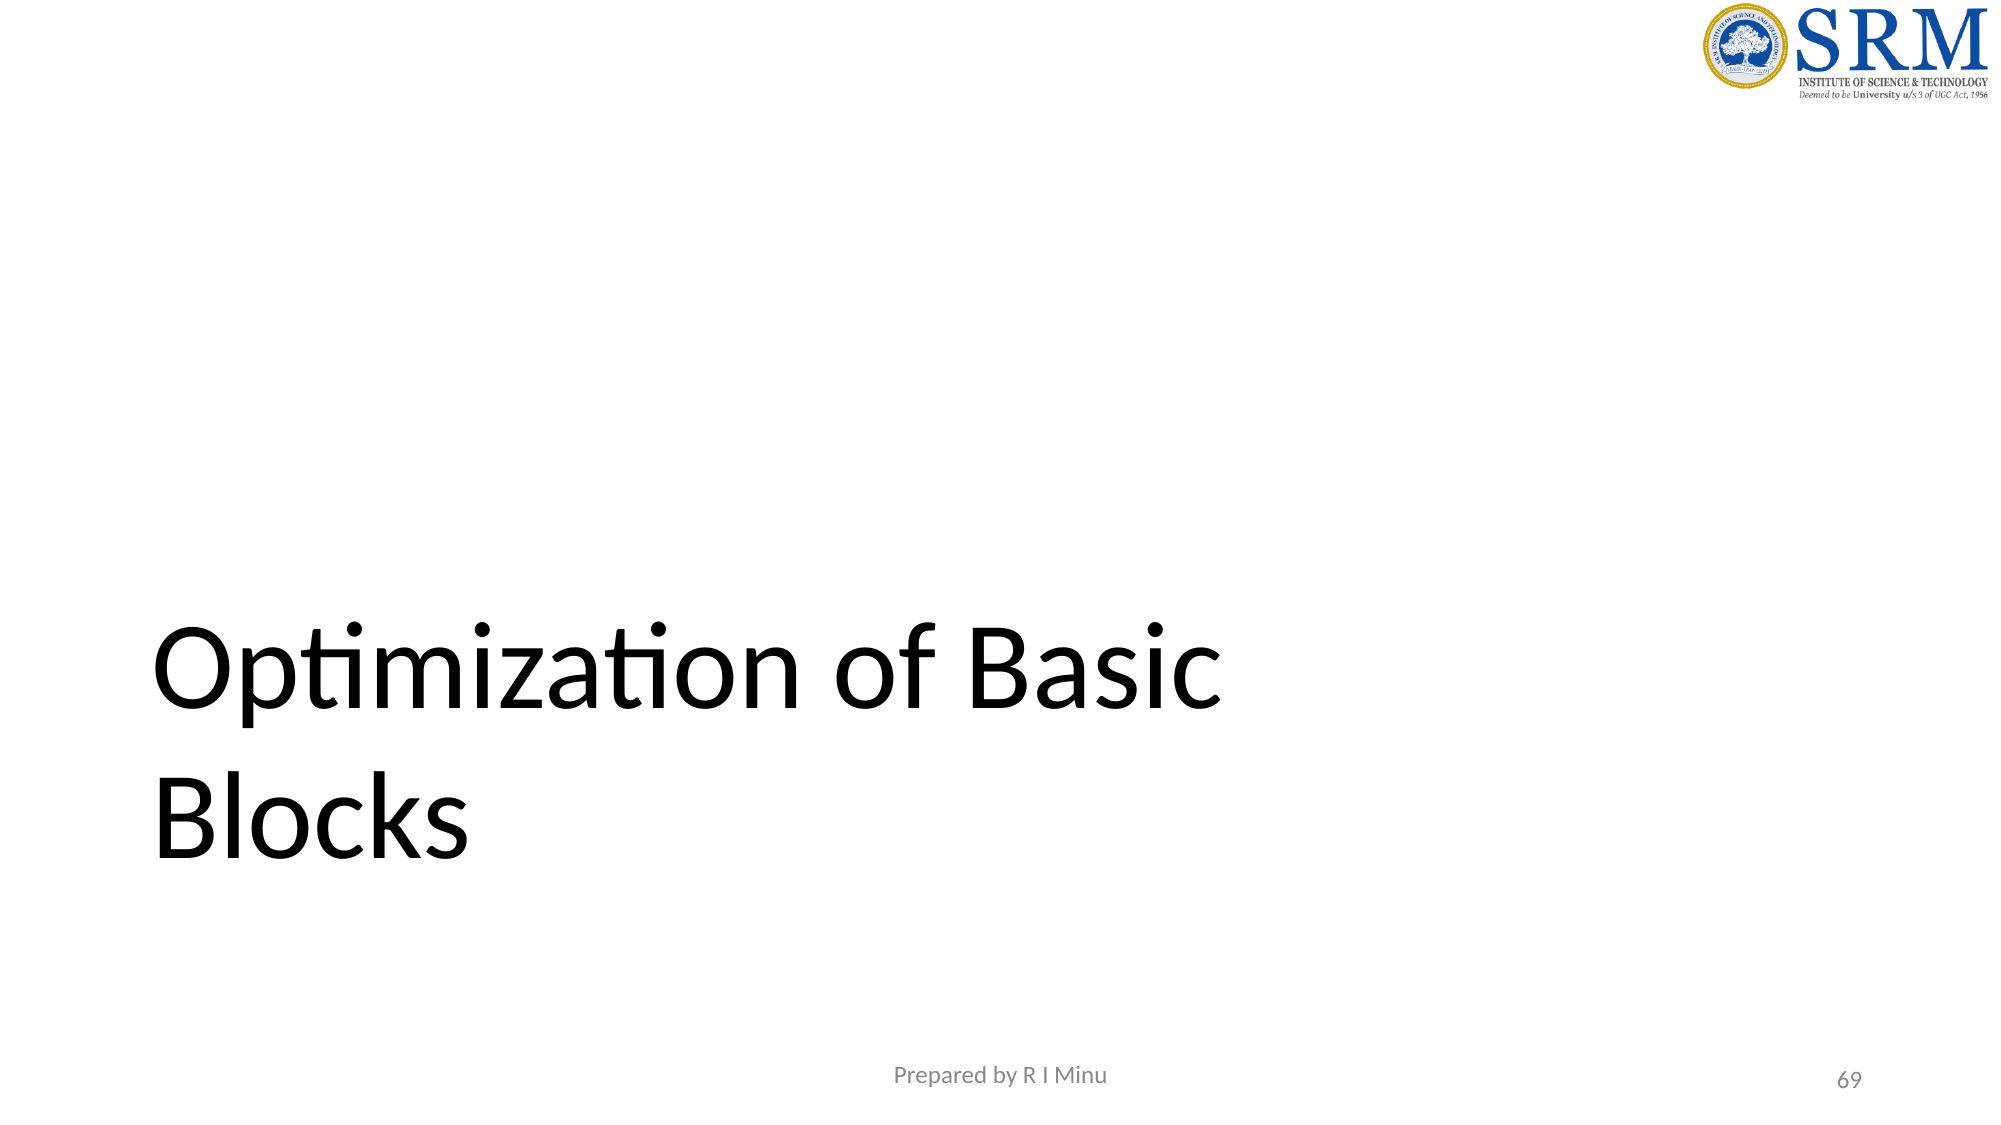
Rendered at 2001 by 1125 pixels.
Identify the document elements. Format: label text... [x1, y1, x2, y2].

text_box Optimization of Basic Blocks [149, 535, 1556, 884]
slide_number ‹#› [1412, 740, 1863, 1125]
picture [1703, 3, 1988, 100]
footer Prepared by R I Minu [662, 884, 1338, 1125]
